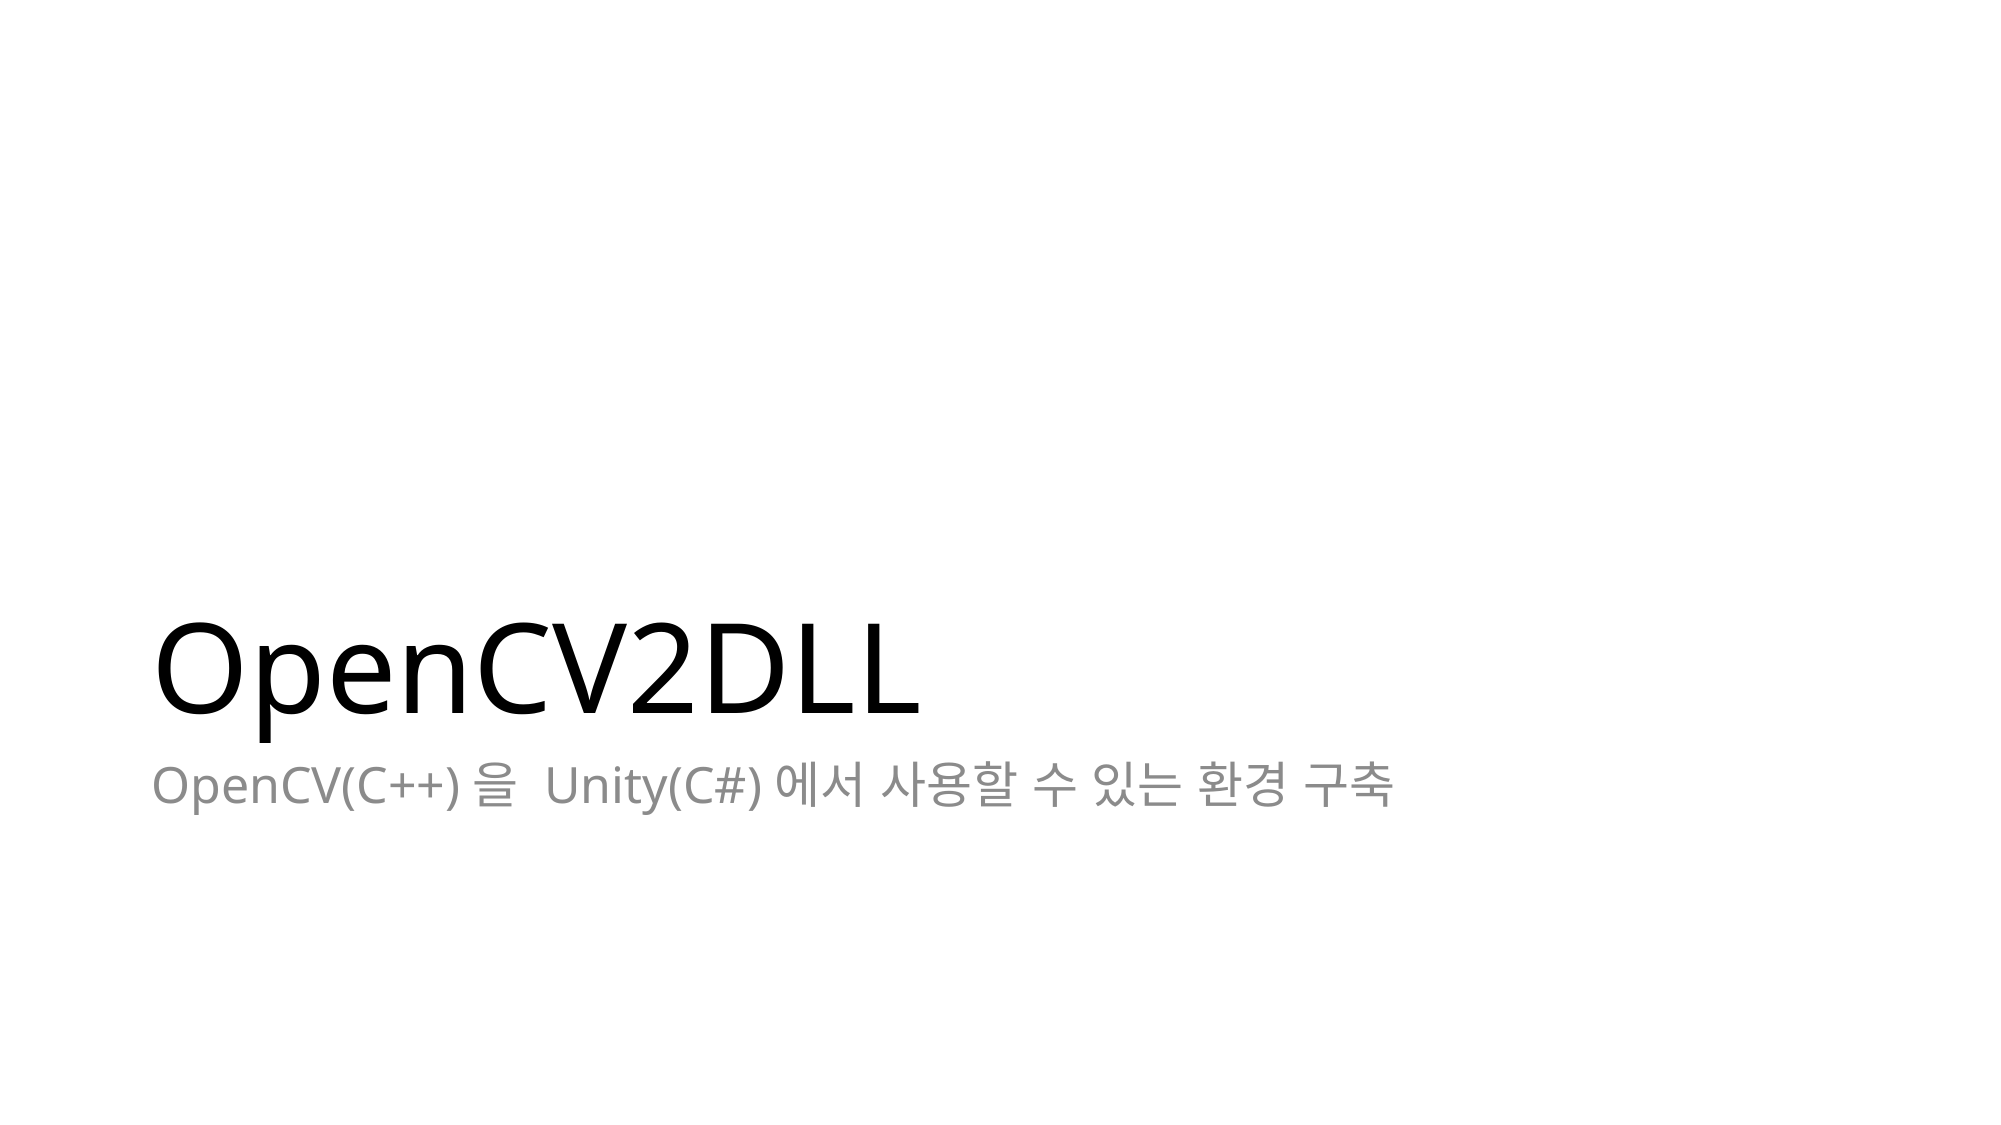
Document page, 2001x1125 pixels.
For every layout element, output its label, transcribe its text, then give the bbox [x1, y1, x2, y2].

title OpenCV2DLL [136, 280, 1862, 749]
list OpenCV(C++)을 Unity(C#)에서 사용할 수 있는 환경 구축 [136, 752, 1862, 999]
